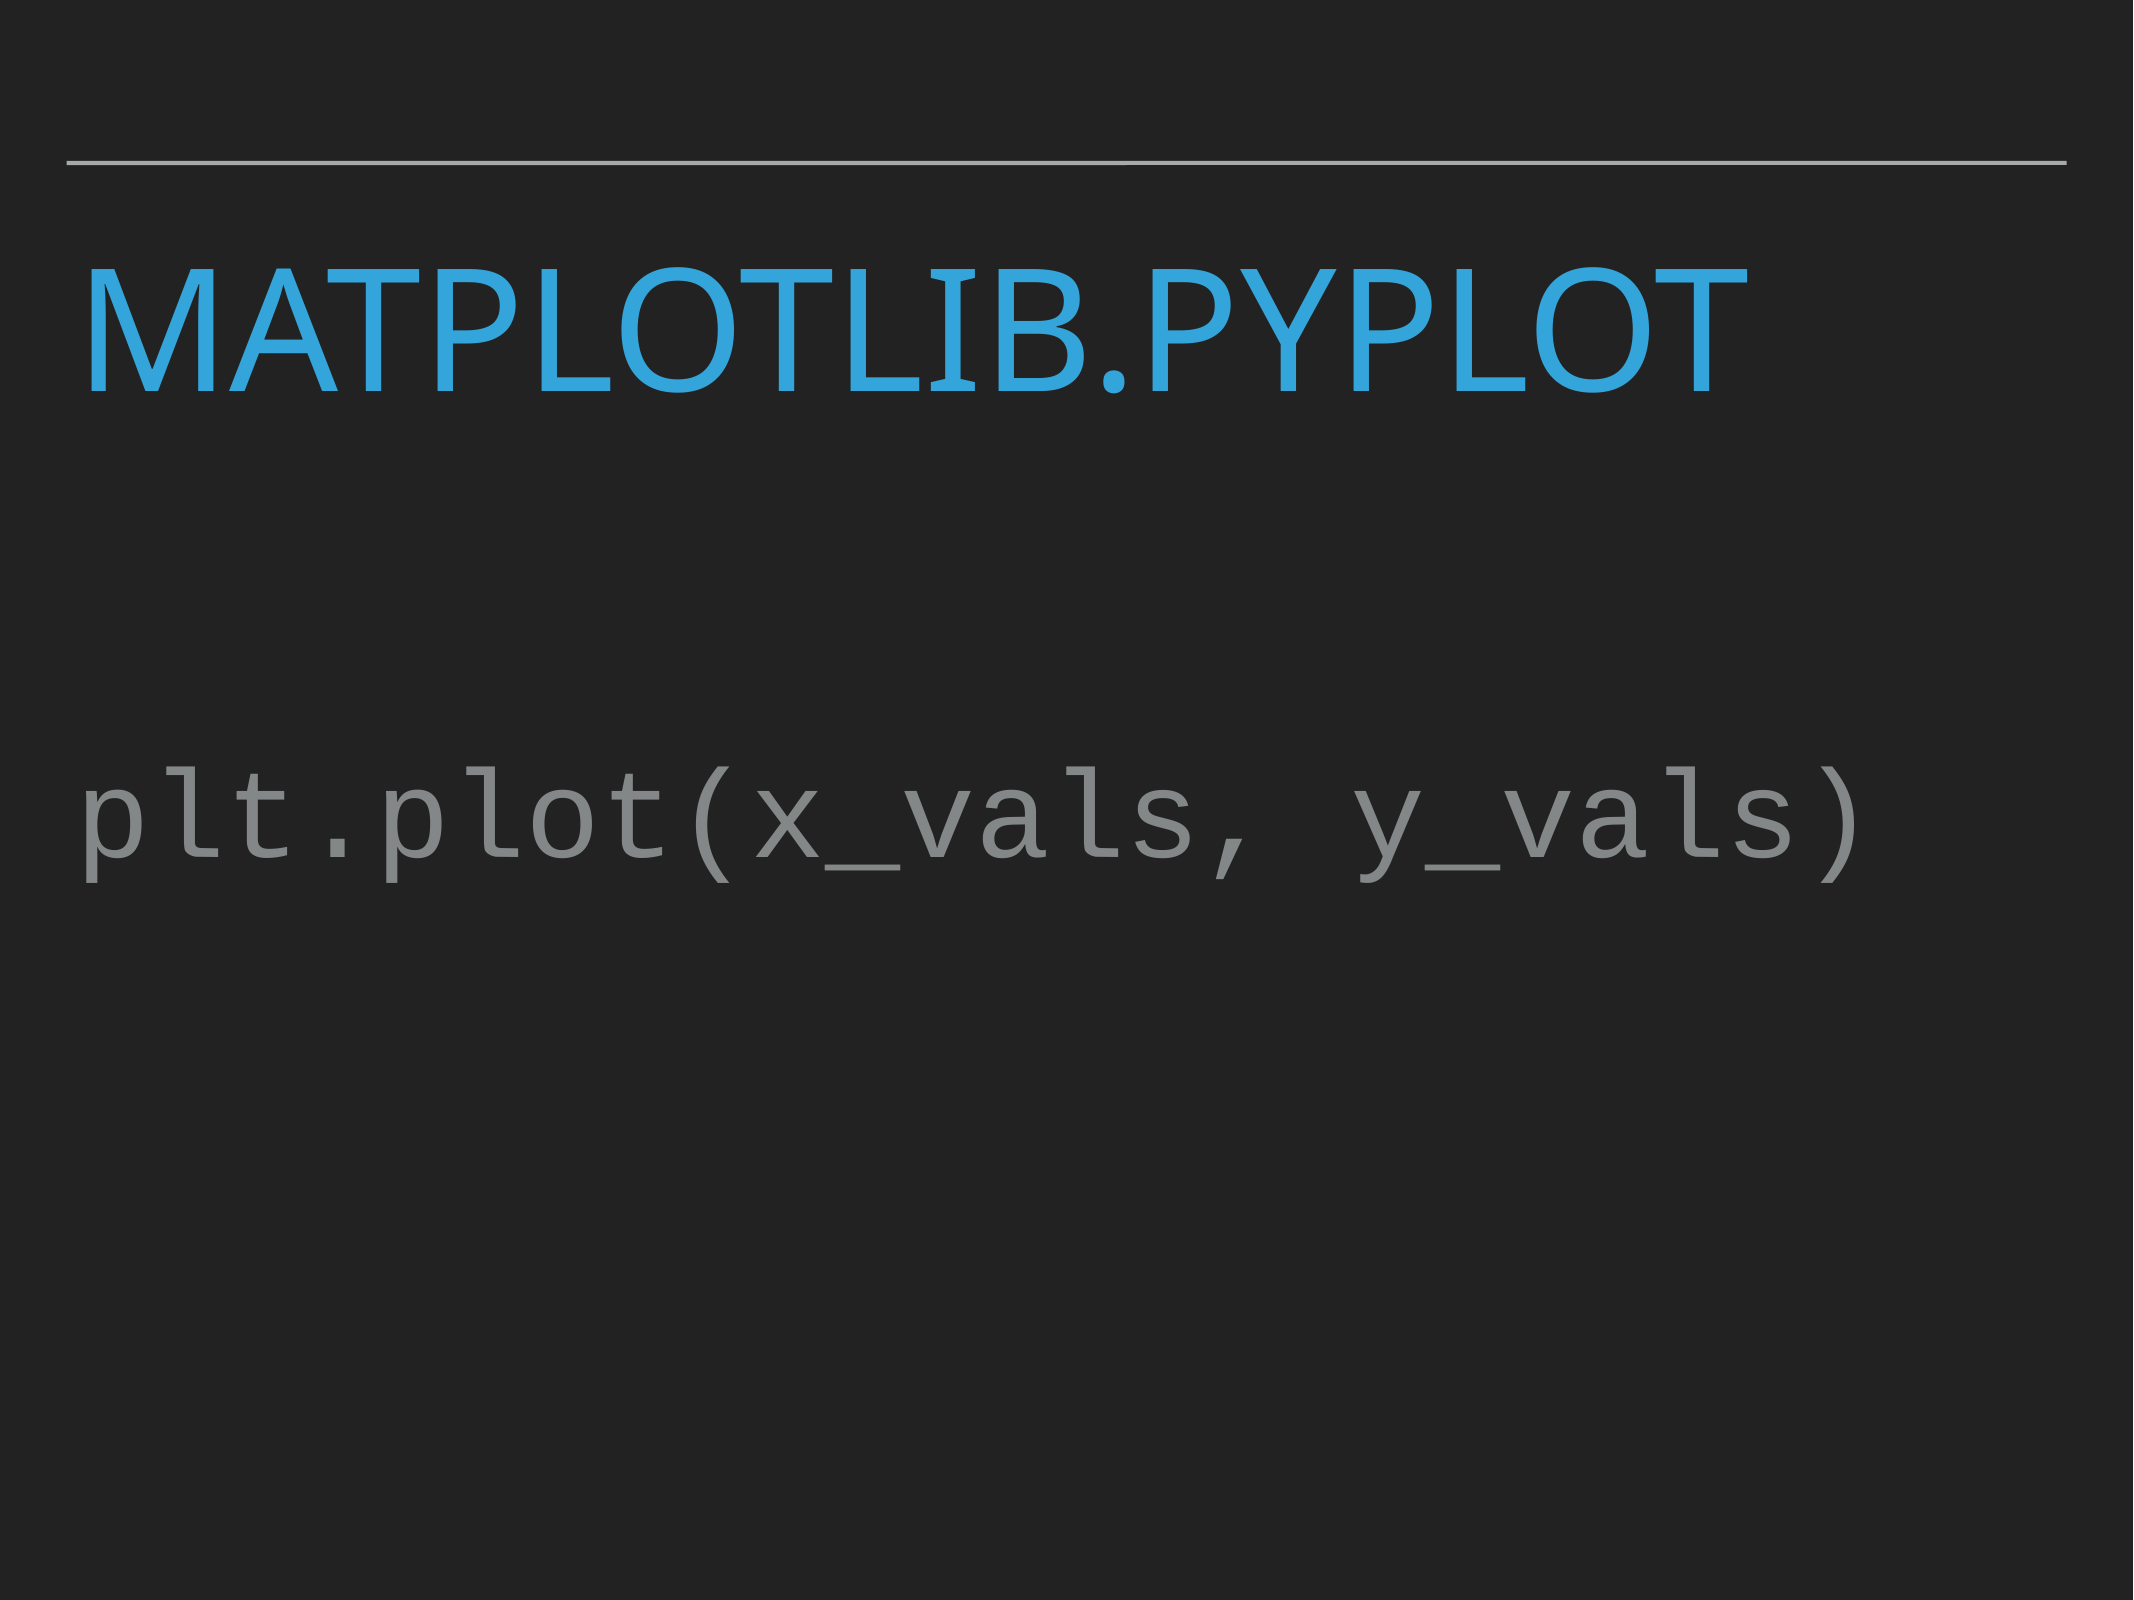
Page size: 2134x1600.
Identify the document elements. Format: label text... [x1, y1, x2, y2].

list plt.plot(x_vals, y_vals) [66, 723, 2134, 1531]
title matplotlib.Pyplot [66, 251, 2068, 445]
